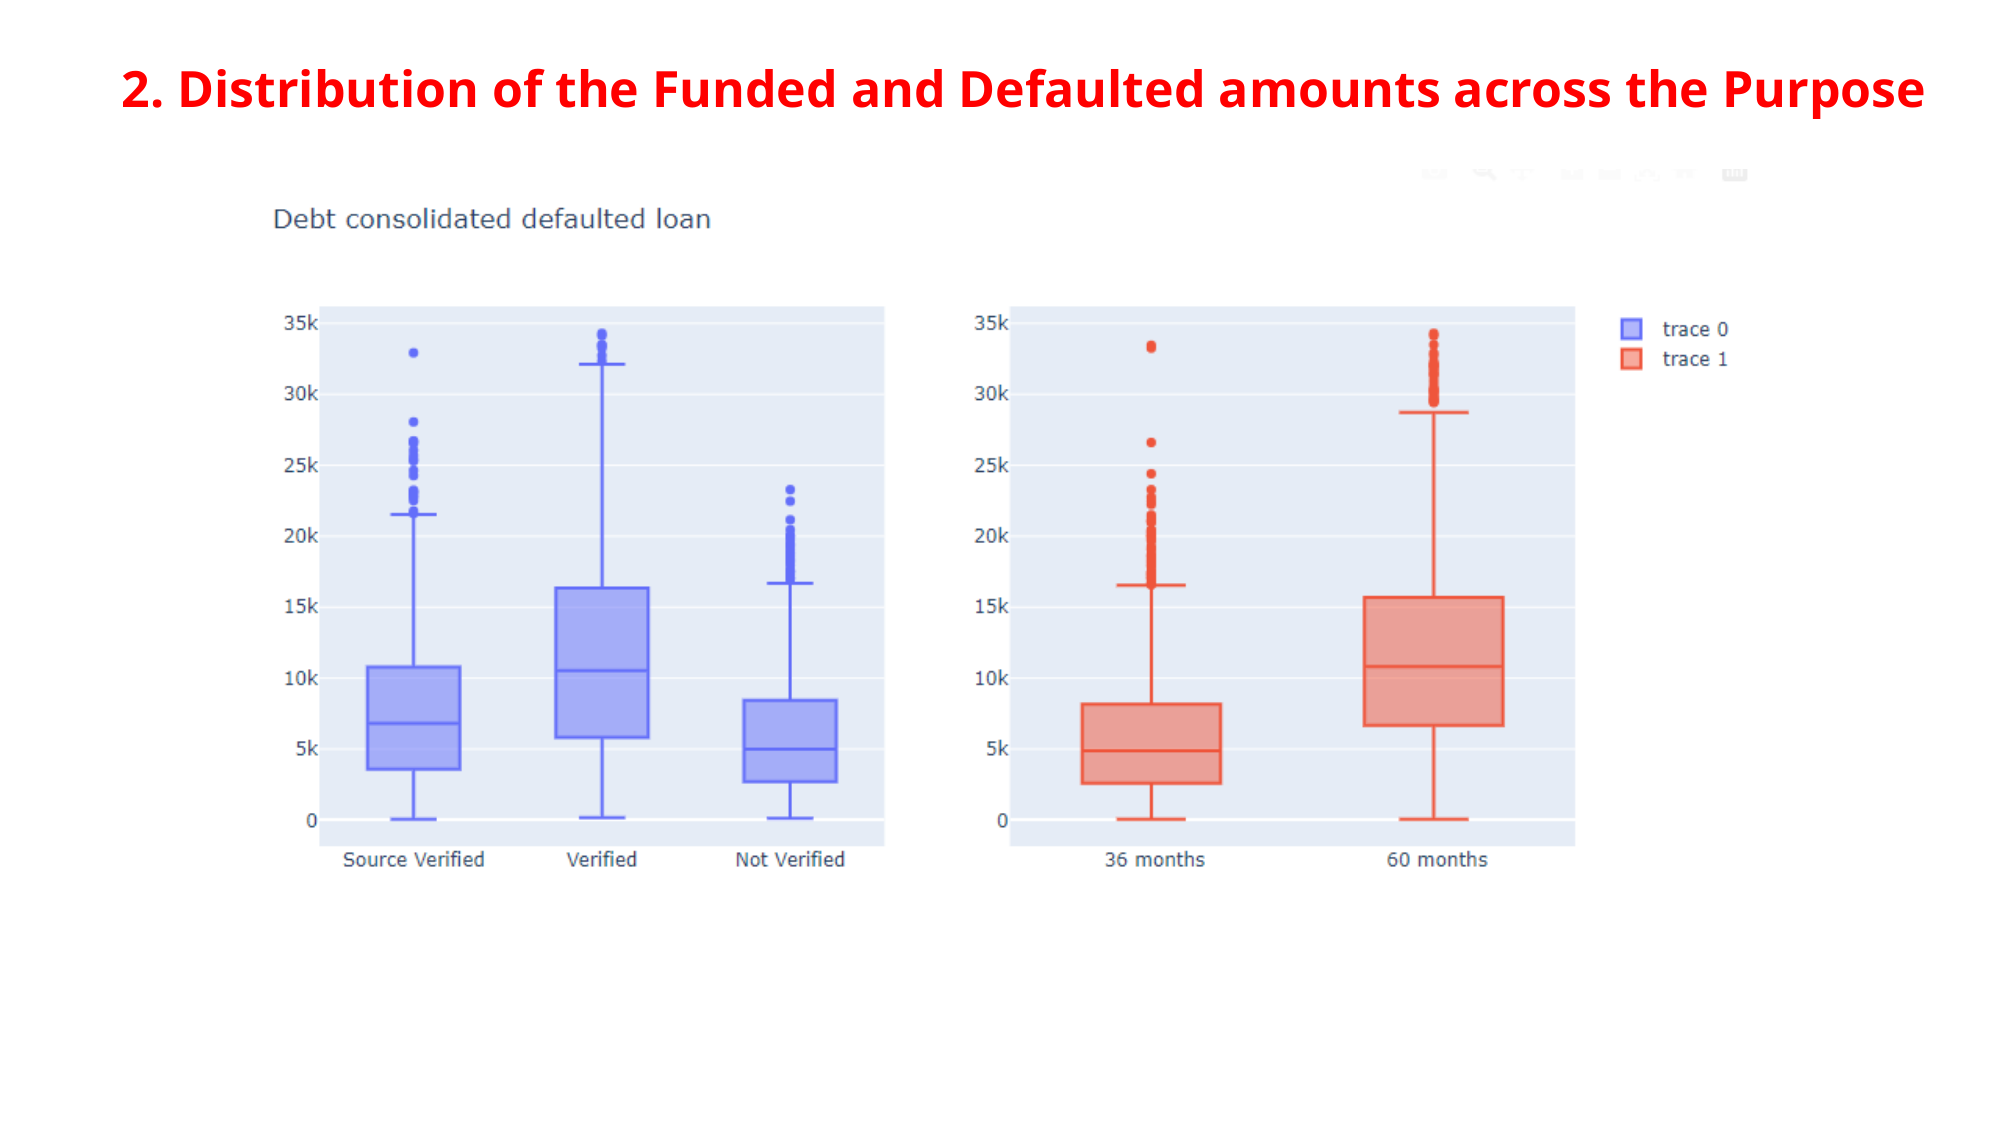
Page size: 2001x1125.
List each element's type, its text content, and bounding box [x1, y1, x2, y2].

picture [169, 138, 1831, 987]
text_box 2. Distribution of the Funded and Defaulted amounts across the Purpose [106, 50, 1950, 126]
